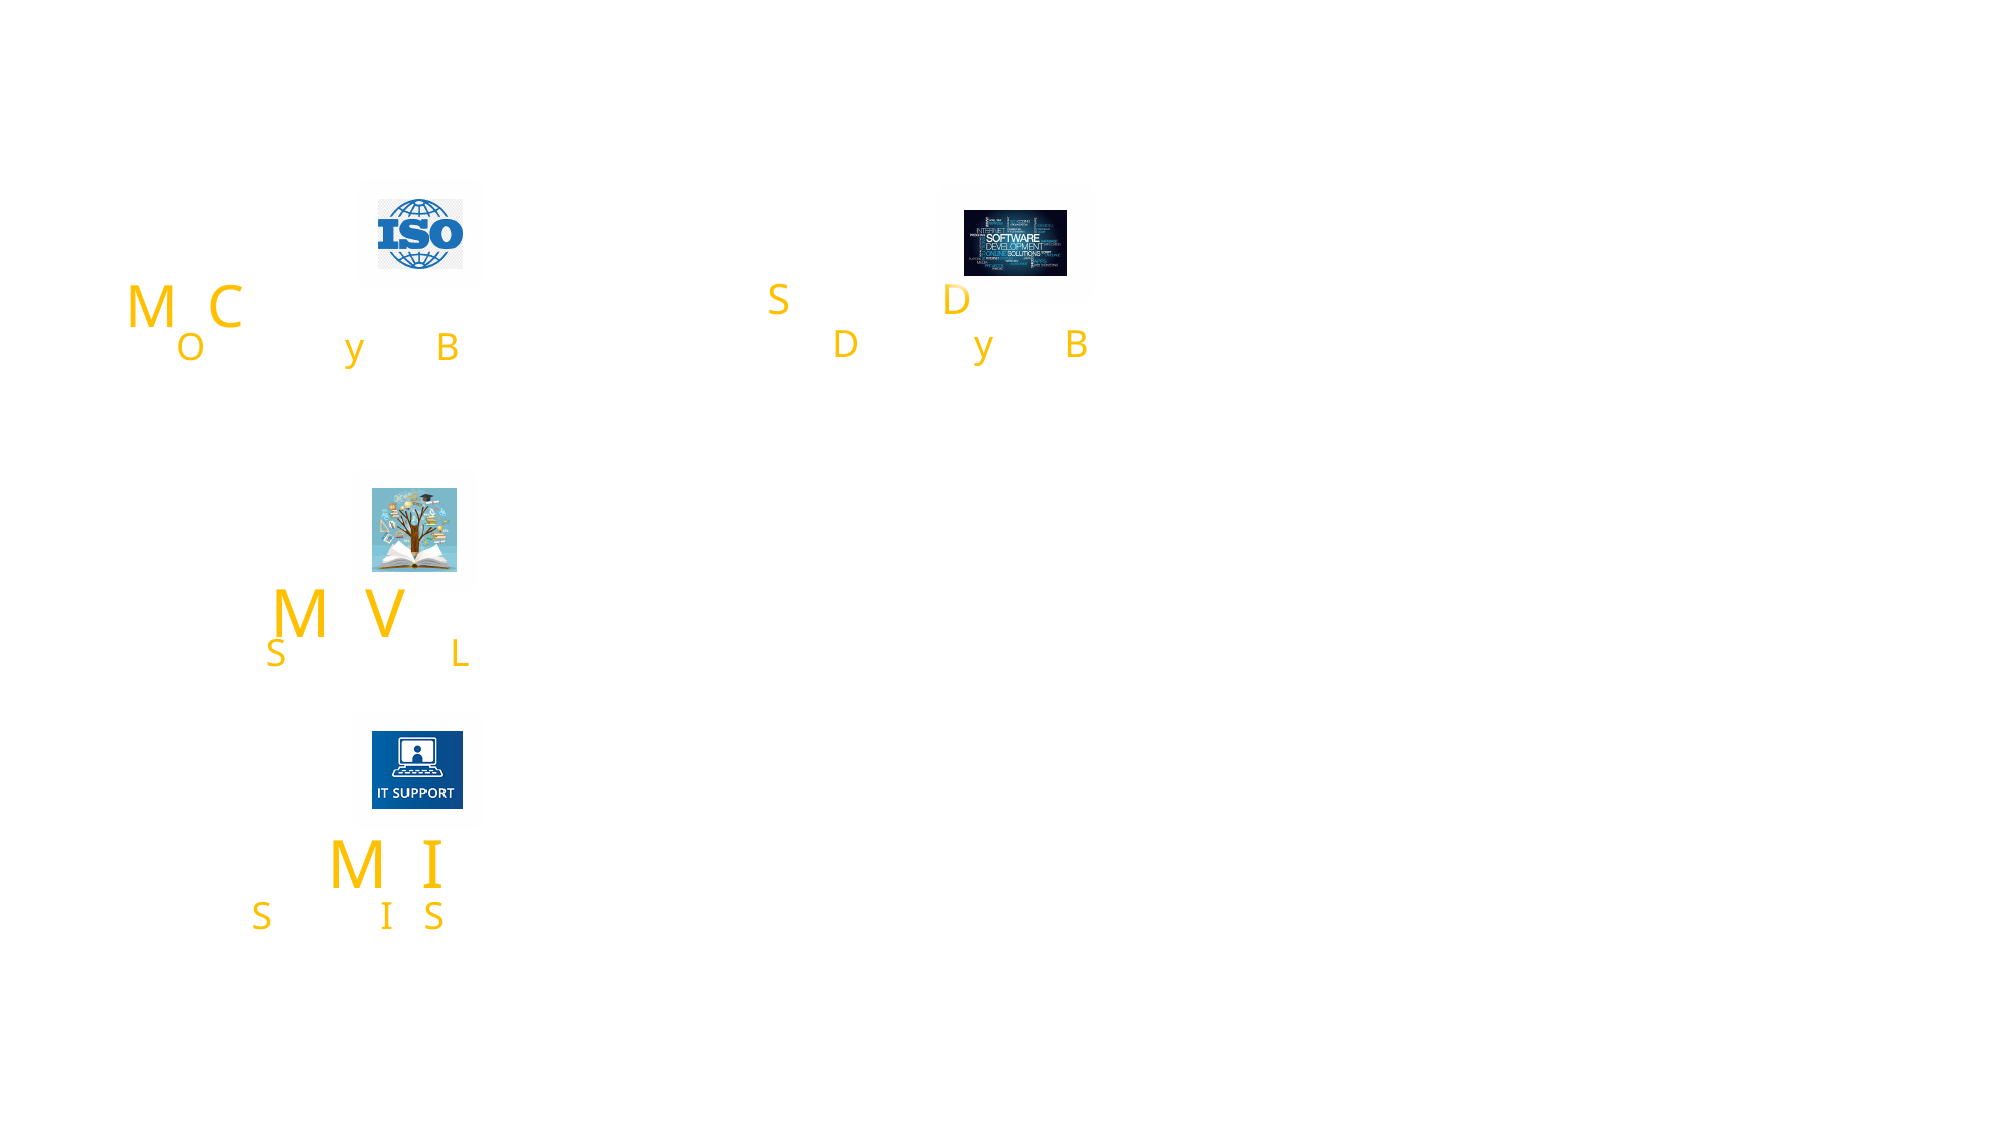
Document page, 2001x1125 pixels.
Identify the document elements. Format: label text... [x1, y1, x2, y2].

text_box MyIT [312, 814, 557, 884]
text_box MyCompliance [110, 261, 553, 346]
text_box Optimize your Business [161, 315, 607, 376]
picture [378, 199, 463, 269]
picture [372, 488, 457, 572]
text_box Secure IT Solutions [236, 884, 602, 945]
picture [964, 210, 1067, 276]
text_box SoftwareDevlopment [752, 265, 1195, 381]
text_box Digitize your Business [817, 312, 1236, 373]
text_box Simplified Learning [251, 621, 622, 681]
text_box MyVeda [255, 563, 590, 621]
picture [372, 731, 463, 809]
